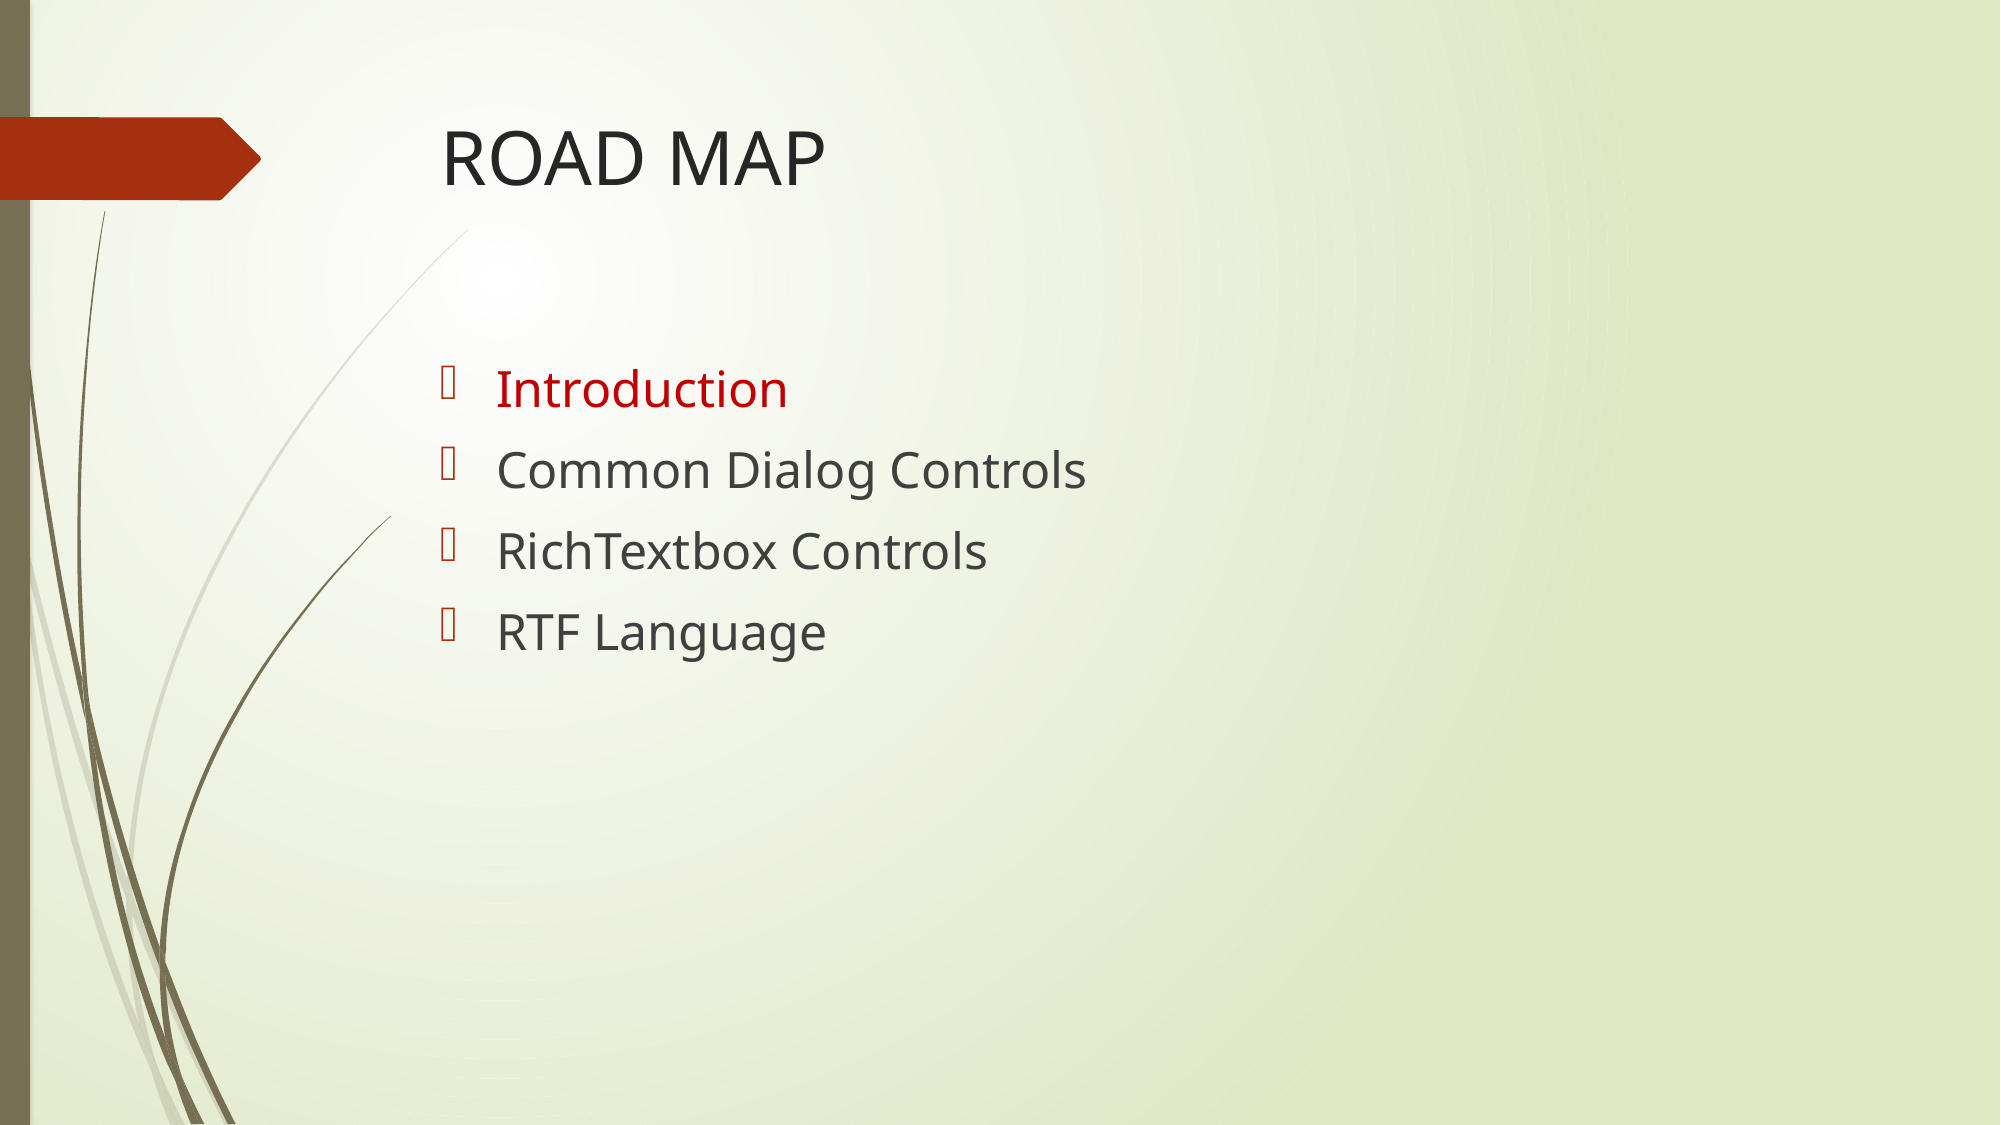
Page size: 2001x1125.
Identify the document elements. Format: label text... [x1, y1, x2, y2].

list Introduction Common Dialog Controls RichTextbox Controls RTF Language [424, 350, 1888, 970]
title ROAD MAP [425, 102, 1888, 313]
